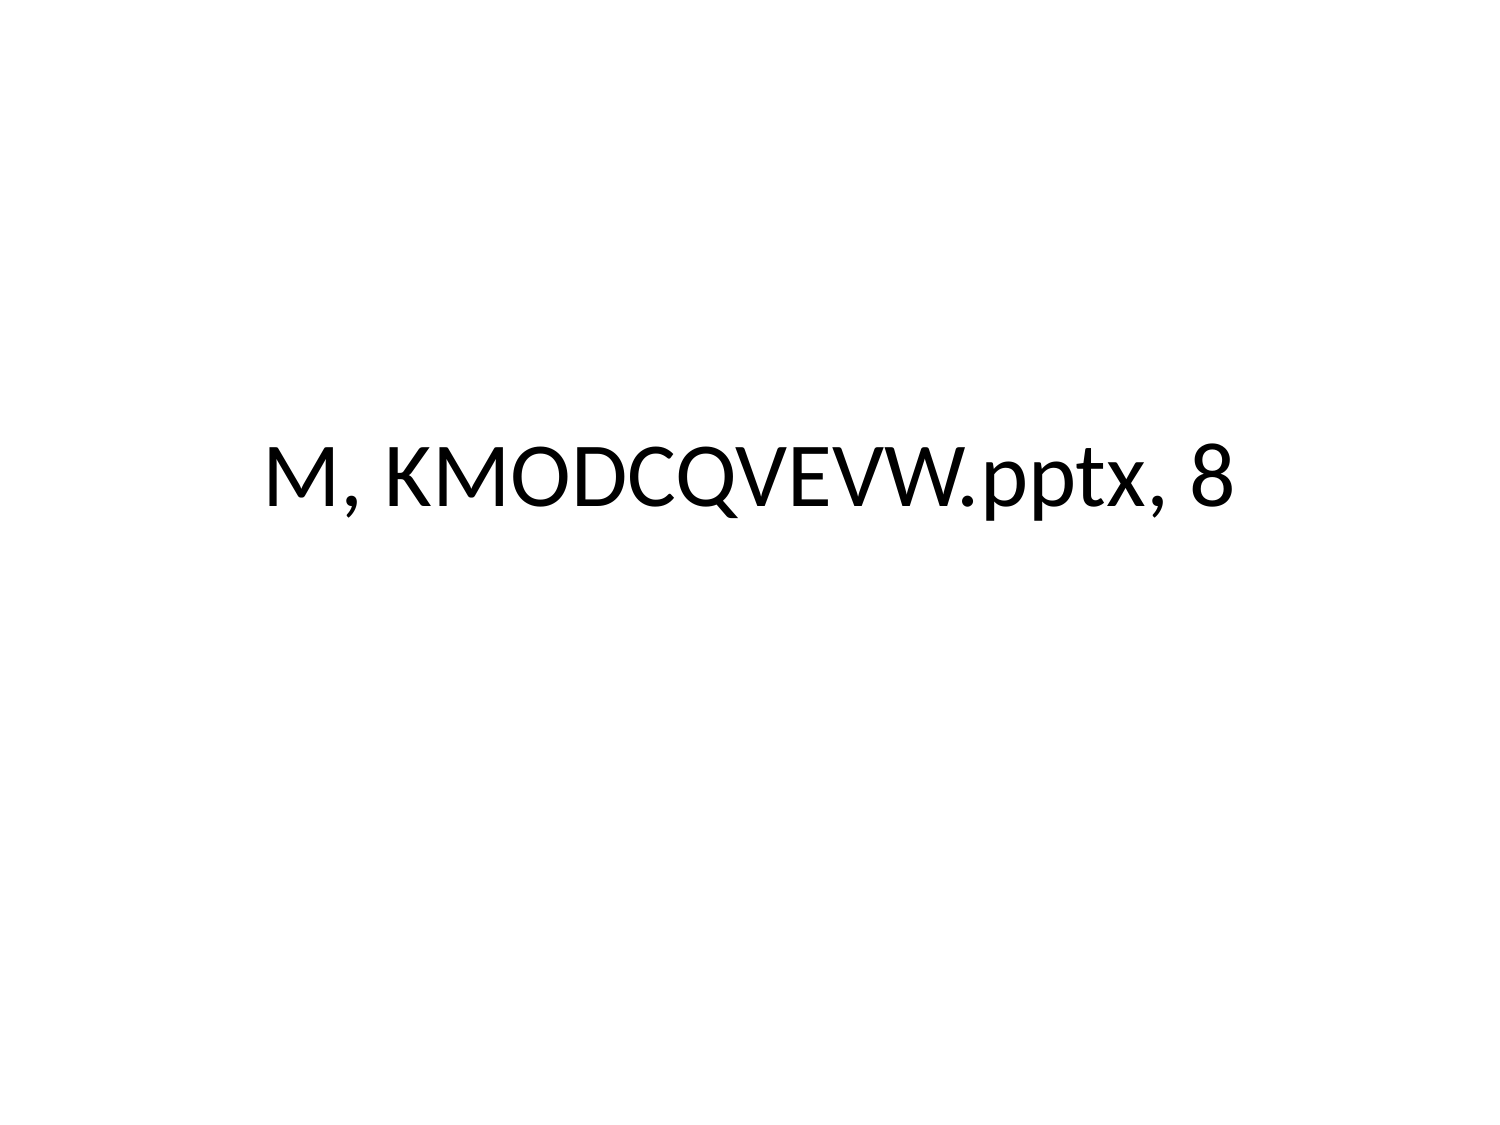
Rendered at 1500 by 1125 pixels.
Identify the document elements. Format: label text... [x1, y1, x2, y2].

title M, KMODCQVEVW.pptx, 8 [112, 349, 1388, 591]
